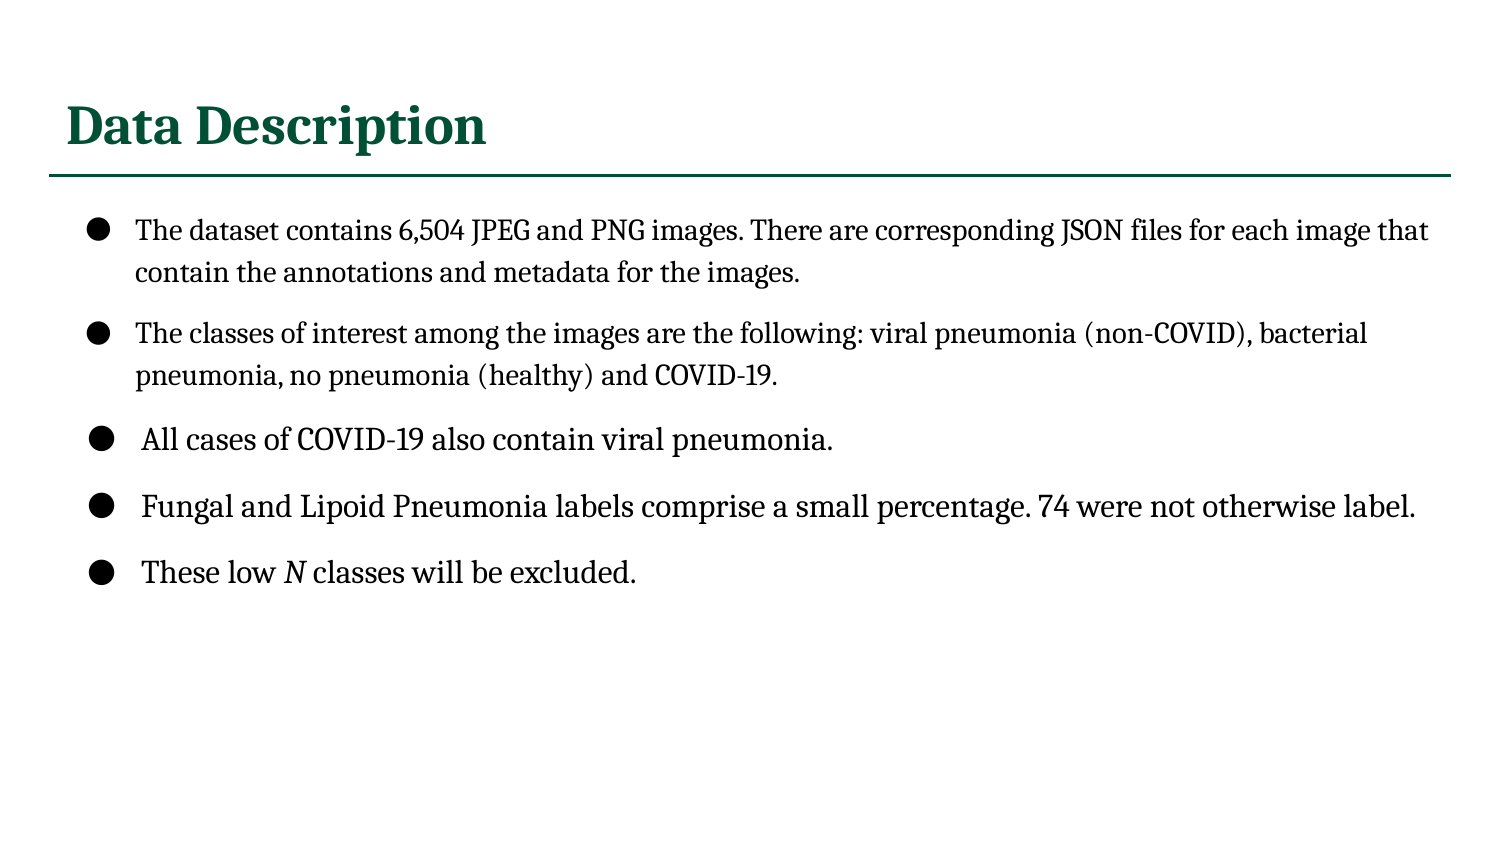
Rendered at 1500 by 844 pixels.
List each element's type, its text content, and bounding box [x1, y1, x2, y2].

list All cases of COVID-19 also contain viral pneumonia. Fungal and Lipoid Pneumonia labels comprise a small percentage. 74 were not otherwise label. These low N classes will be excluded. [51, 396, 1449, 808]
title Data Description [51, 72, 1449, 176]
list The dataset contains 6,504 JPEG and PNG images. There are corresponding JSON files for each image that contain the annotations and metadata for the images. The classes of interest among the images are the following: viral pneumonia (non-COVID), bacterial pneumonia, no pneumonia (healthy) and COVID-19. [51, 189, 1449, 396]
